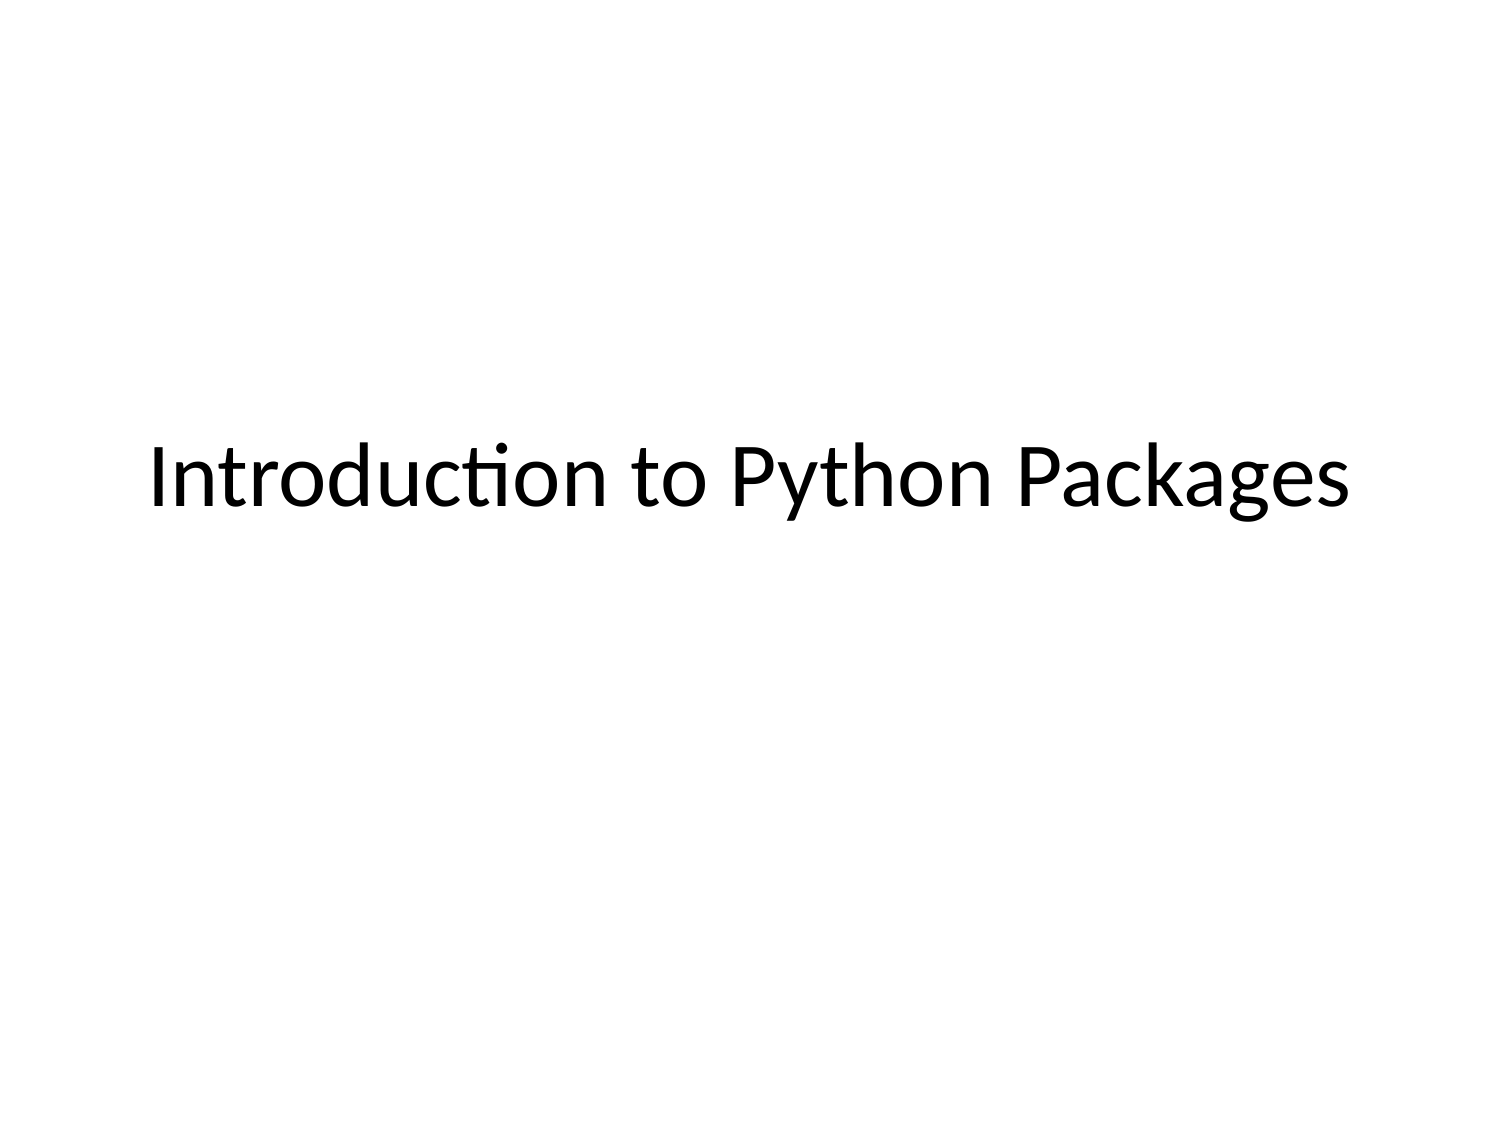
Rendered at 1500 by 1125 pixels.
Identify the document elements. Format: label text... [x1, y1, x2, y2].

title Introduction to Python Packages [112, 349, 1388, 591]
